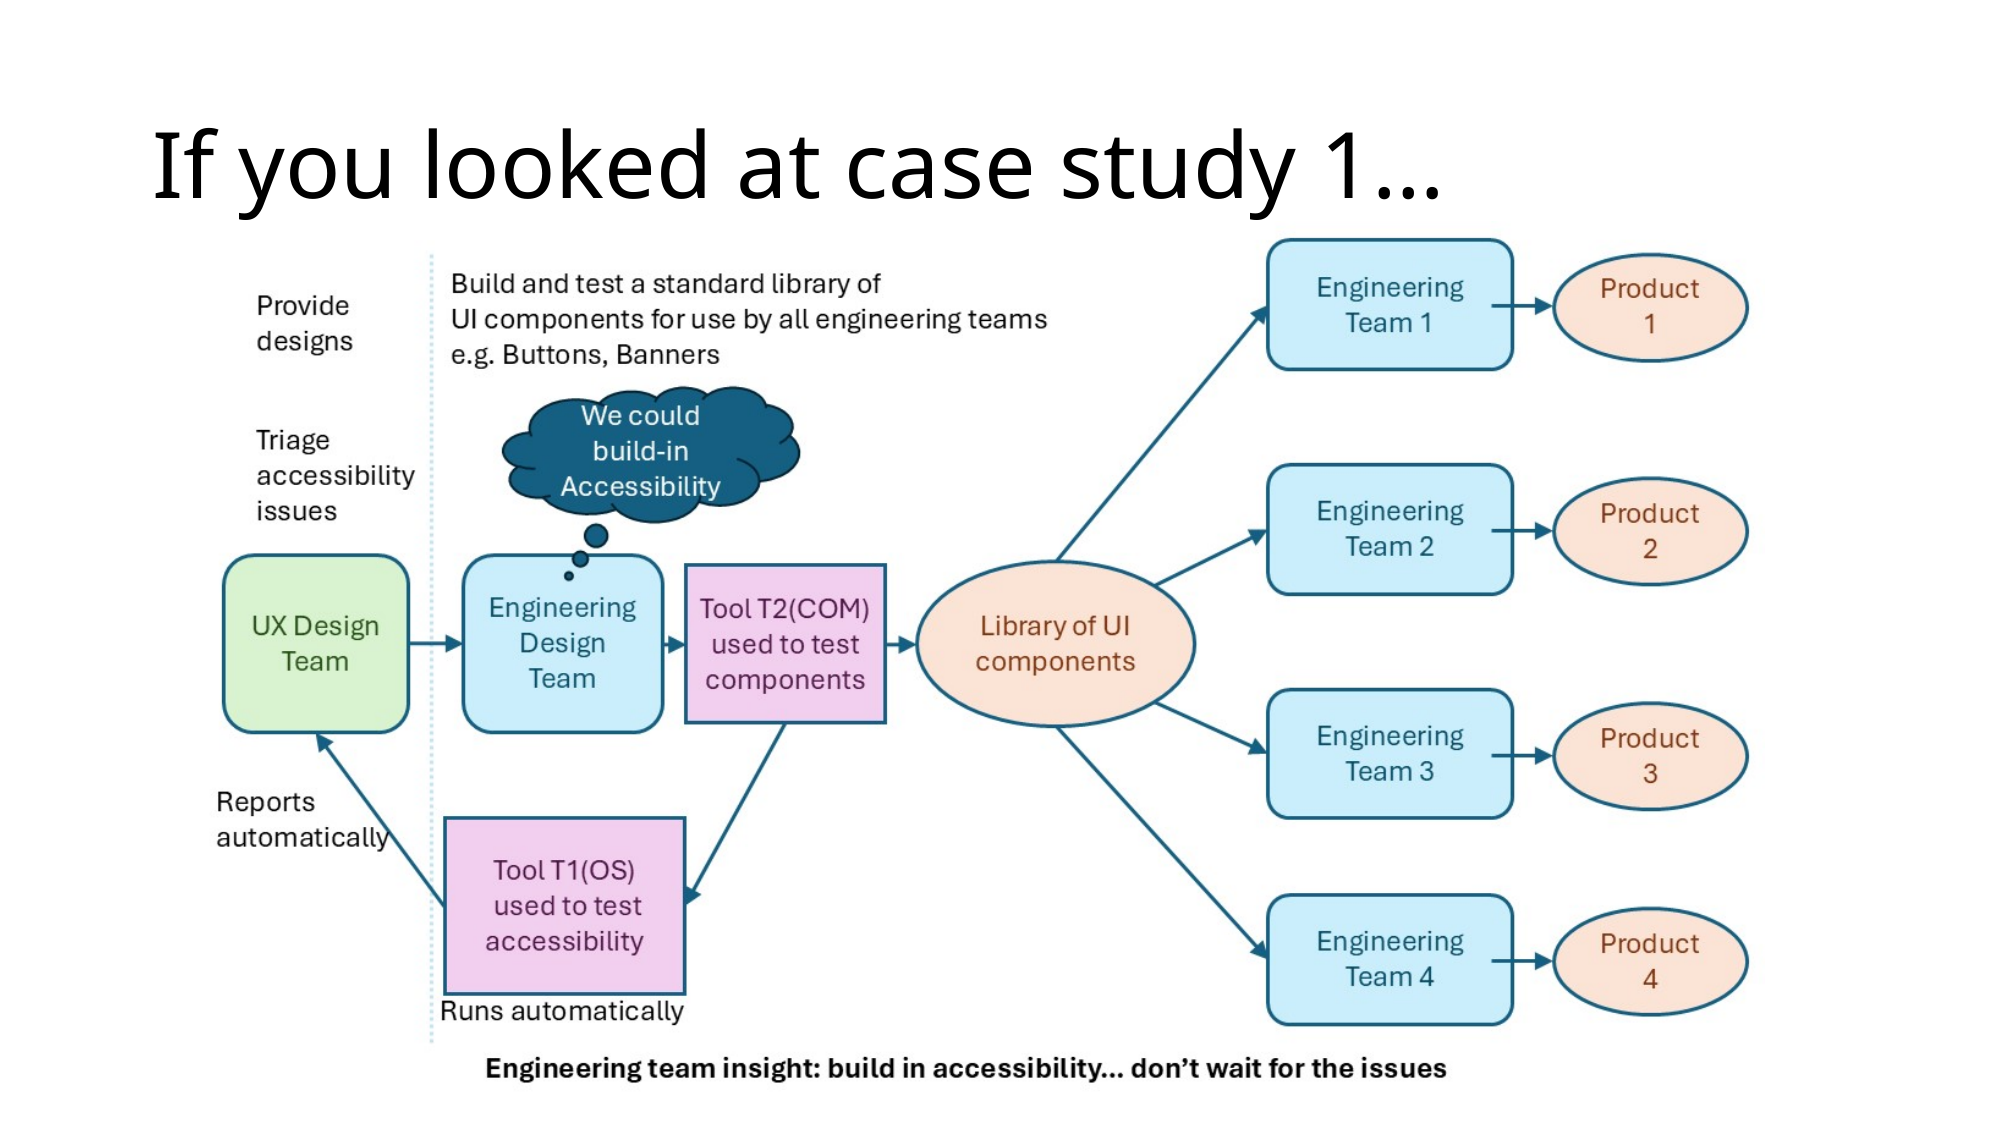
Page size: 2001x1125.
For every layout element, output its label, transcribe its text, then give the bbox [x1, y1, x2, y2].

picture [200, 220, 1766, 1102]
title If you looked at case study 1… [137, 59, 1863, 278]
